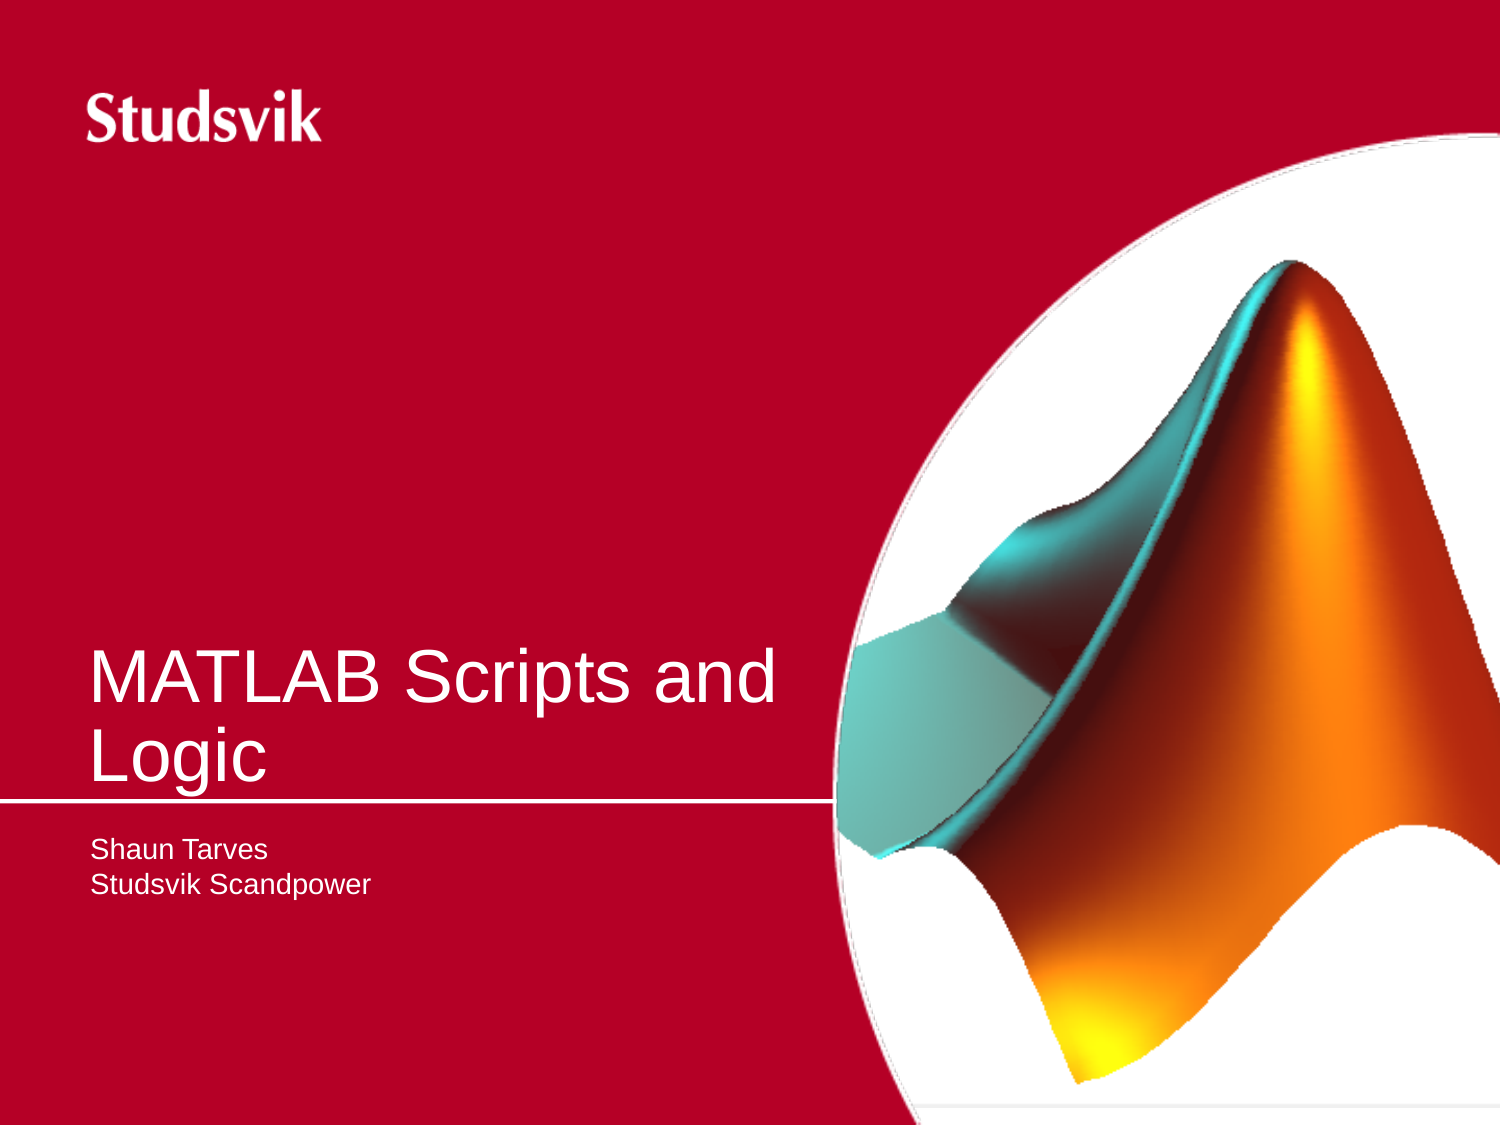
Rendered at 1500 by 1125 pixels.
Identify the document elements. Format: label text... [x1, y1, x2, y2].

picture [0, 0, 1500, 1125]
text_box Shaun Tarves Studsvik Scandpower [90, 830, 868, 895]
title MATLAB Scripts and Logic [88, 554, 810, 797]
